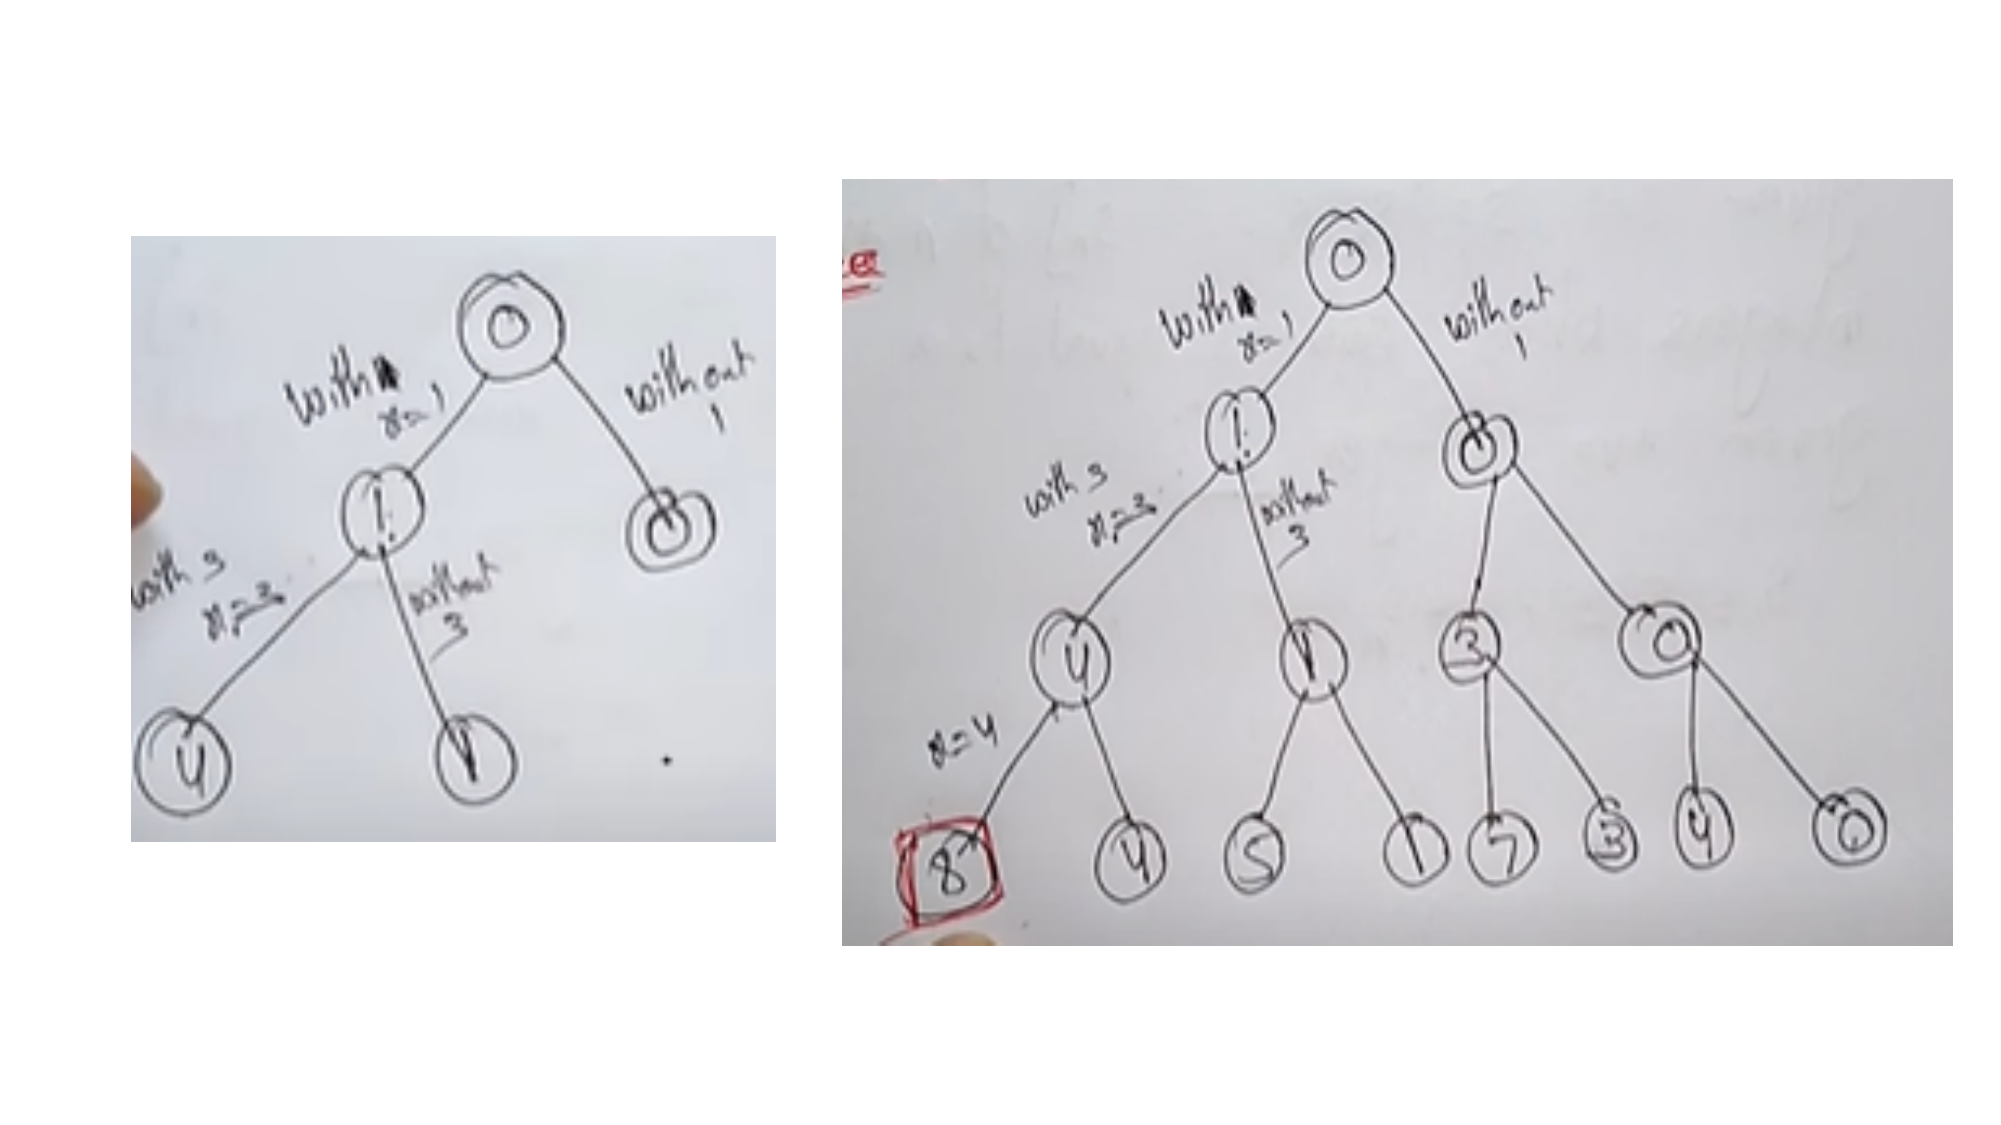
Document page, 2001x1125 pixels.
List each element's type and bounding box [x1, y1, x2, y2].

picture [841, 179, 1953, 946]
list [131, 236, 776, 842]
